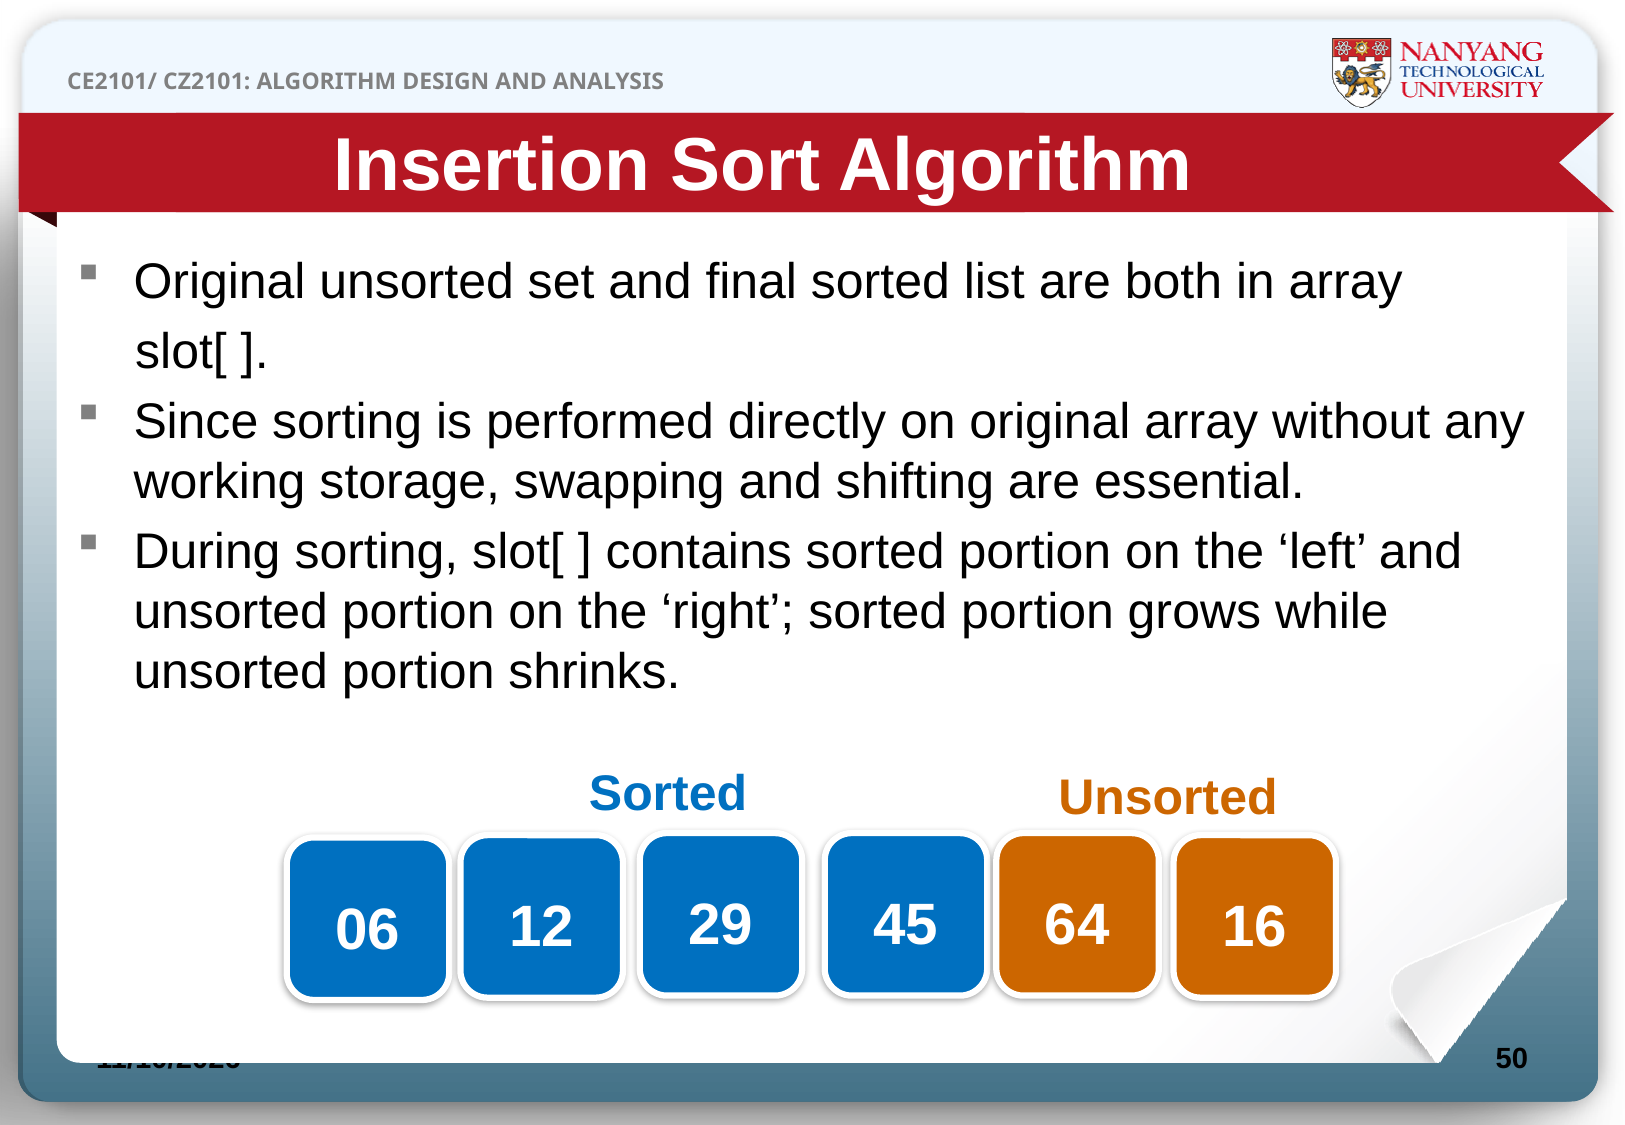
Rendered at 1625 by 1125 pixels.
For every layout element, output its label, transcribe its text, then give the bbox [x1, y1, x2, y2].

list Original unsorted set and final sorted list are both in array slot[ ]. Since sorting is performed directly on original array without any working storage, swapping and shifting are essential. During sorting, slot[ ] contains sorted portion on the ‘left’ and unsorted portion on the ‘right’; sorted portion grows while unsorted portion shrinks. [62, 241, 1563, 896]
text_box Sorted [574, 741, 763, 828]
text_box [286, 832, 1337, 1001]
list Insertion Sort Algorithm [60, 119, 1467, 201]
picture [0, 0, 1625, 1125]
text_box Unsorted [1043, 744, 1293, 831]
